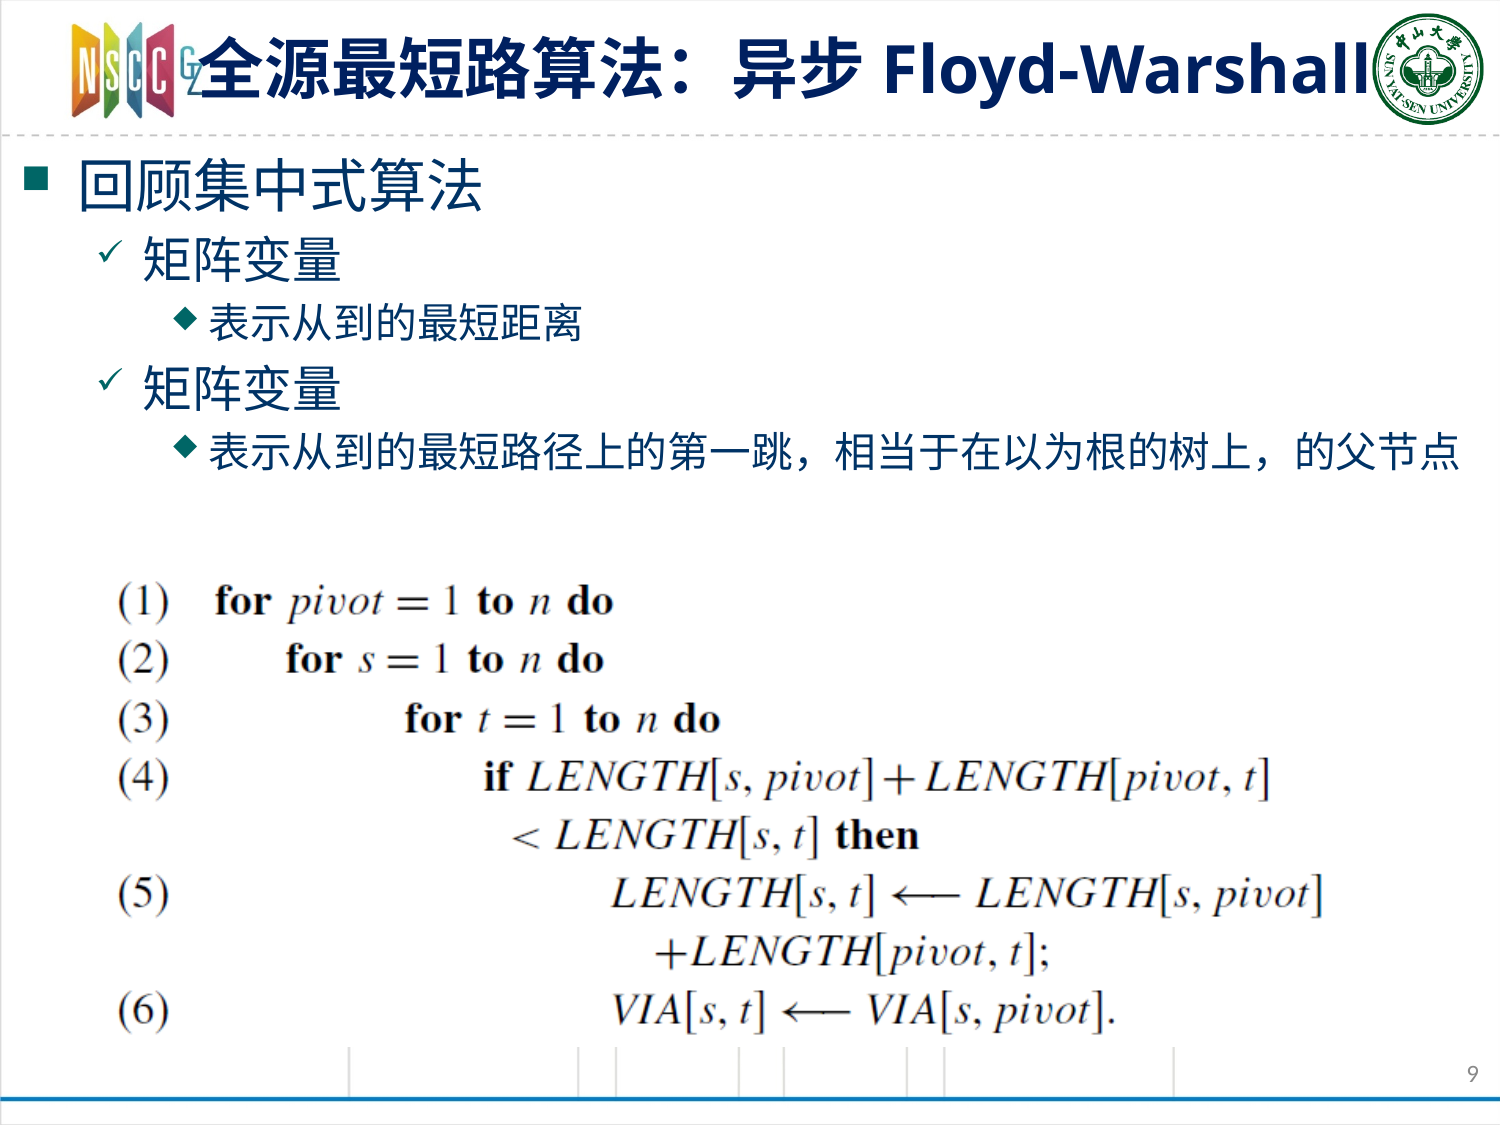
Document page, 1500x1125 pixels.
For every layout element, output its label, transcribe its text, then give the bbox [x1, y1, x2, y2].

slide_number 9 [1144, 1042, 1495, 1103]
picture [0, 0, 1500, 1125]
text_box 全源最短路算法：异步Floyd-Warshall [183, 18, 1348, 114]
